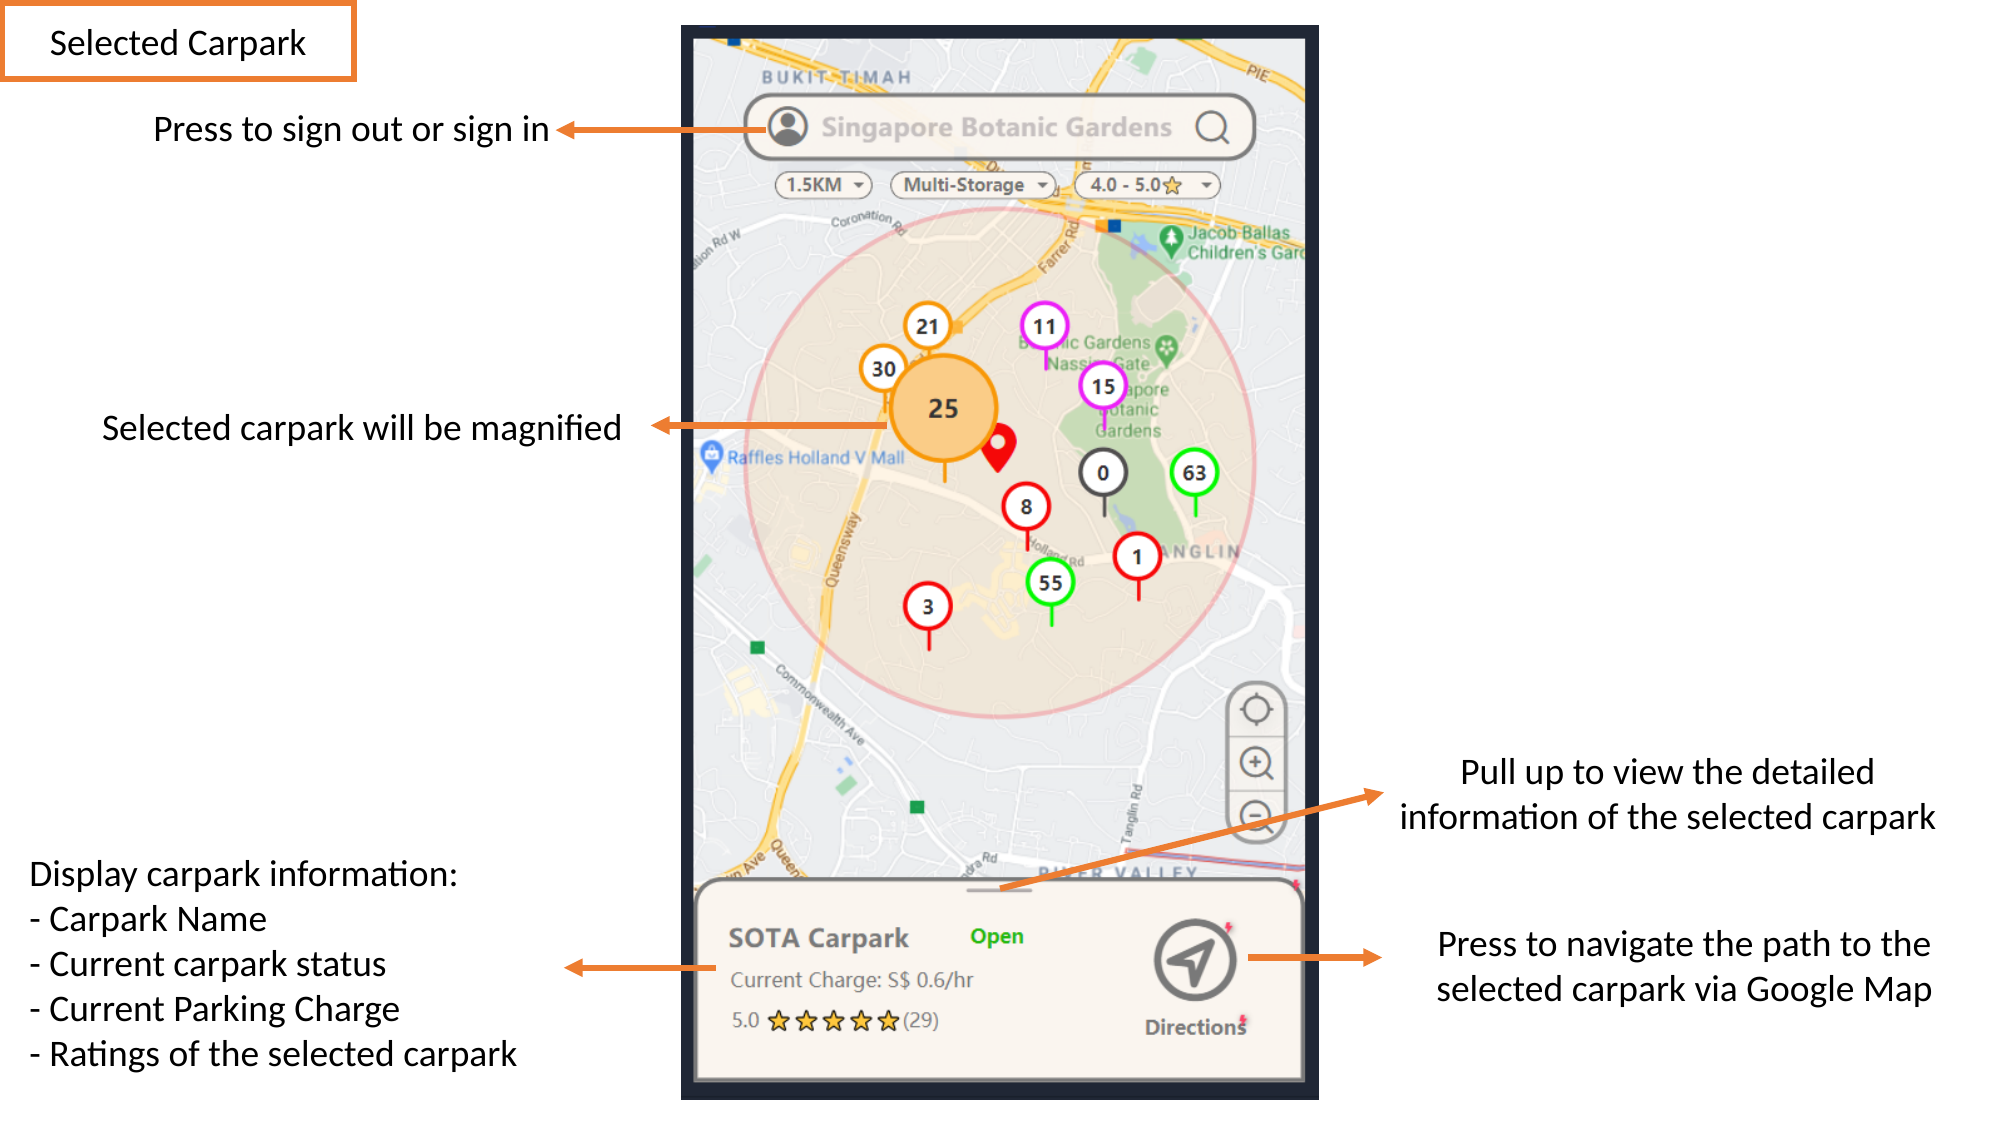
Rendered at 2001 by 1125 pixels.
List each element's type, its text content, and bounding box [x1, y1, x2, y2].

text_box Selected Carpark [1, 2, 355, 80]
text_box Pull up to view the detailed information of the selected carpark [1383, 738, 1954, 846]
text_box Selected carpark will be magnified [84, 386, 641, 465]
text_box Press to sign out or sign in [104, 49, 600, 204]
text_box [999, 792, 1384, 889]
text_box Display carpark information: - Carpark Name - Current carpark status - Current Parking Charge - Ratings of the selected carpark [14, 843, 673, 1080]
text_box Press to navigate the path to the selected carpark via Google Map [1383, 910, 1986, 1018]
picture [681, 25, 1319, 1100]
